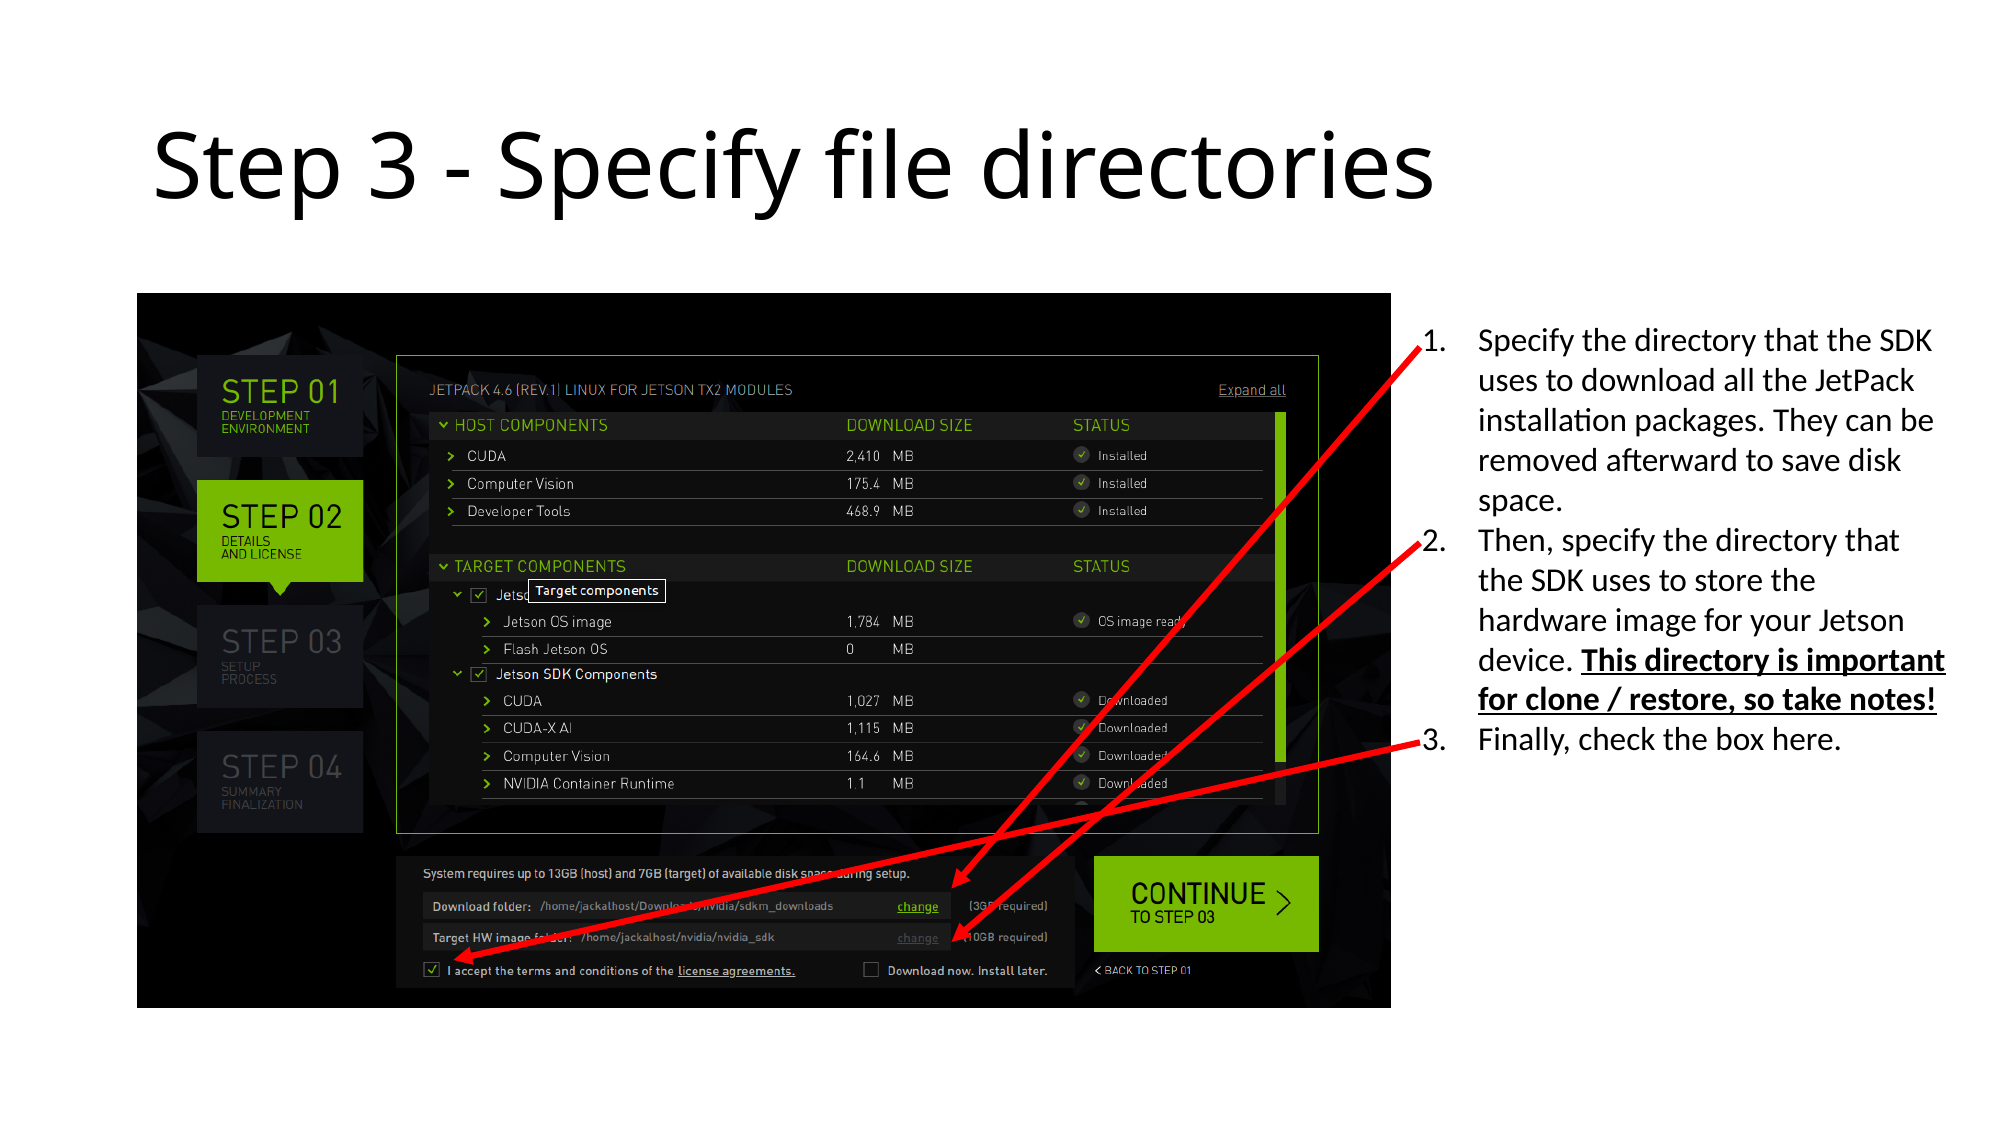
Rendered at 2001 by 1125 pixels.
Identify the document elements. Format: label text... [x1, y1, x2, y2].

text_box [453, 742, 1420, 960]
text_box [951, 347, 1420, 542]
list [137, 293, 1391, 1008]
text_box Specify the directory that the SDK uses to download all the JetPack installation packages. They can be removed afterward to save disk space. Then, specify the directory that the SDK uses to store the hardware image for your Jetson device. This directory is important for clone / restore, so take notes! Finally, check the box here. [1407, 310, 1963, 765]
title Step 3 - Specify file directories [137, 59, 1863, 278]
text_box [951, 542, 1420, 742]
